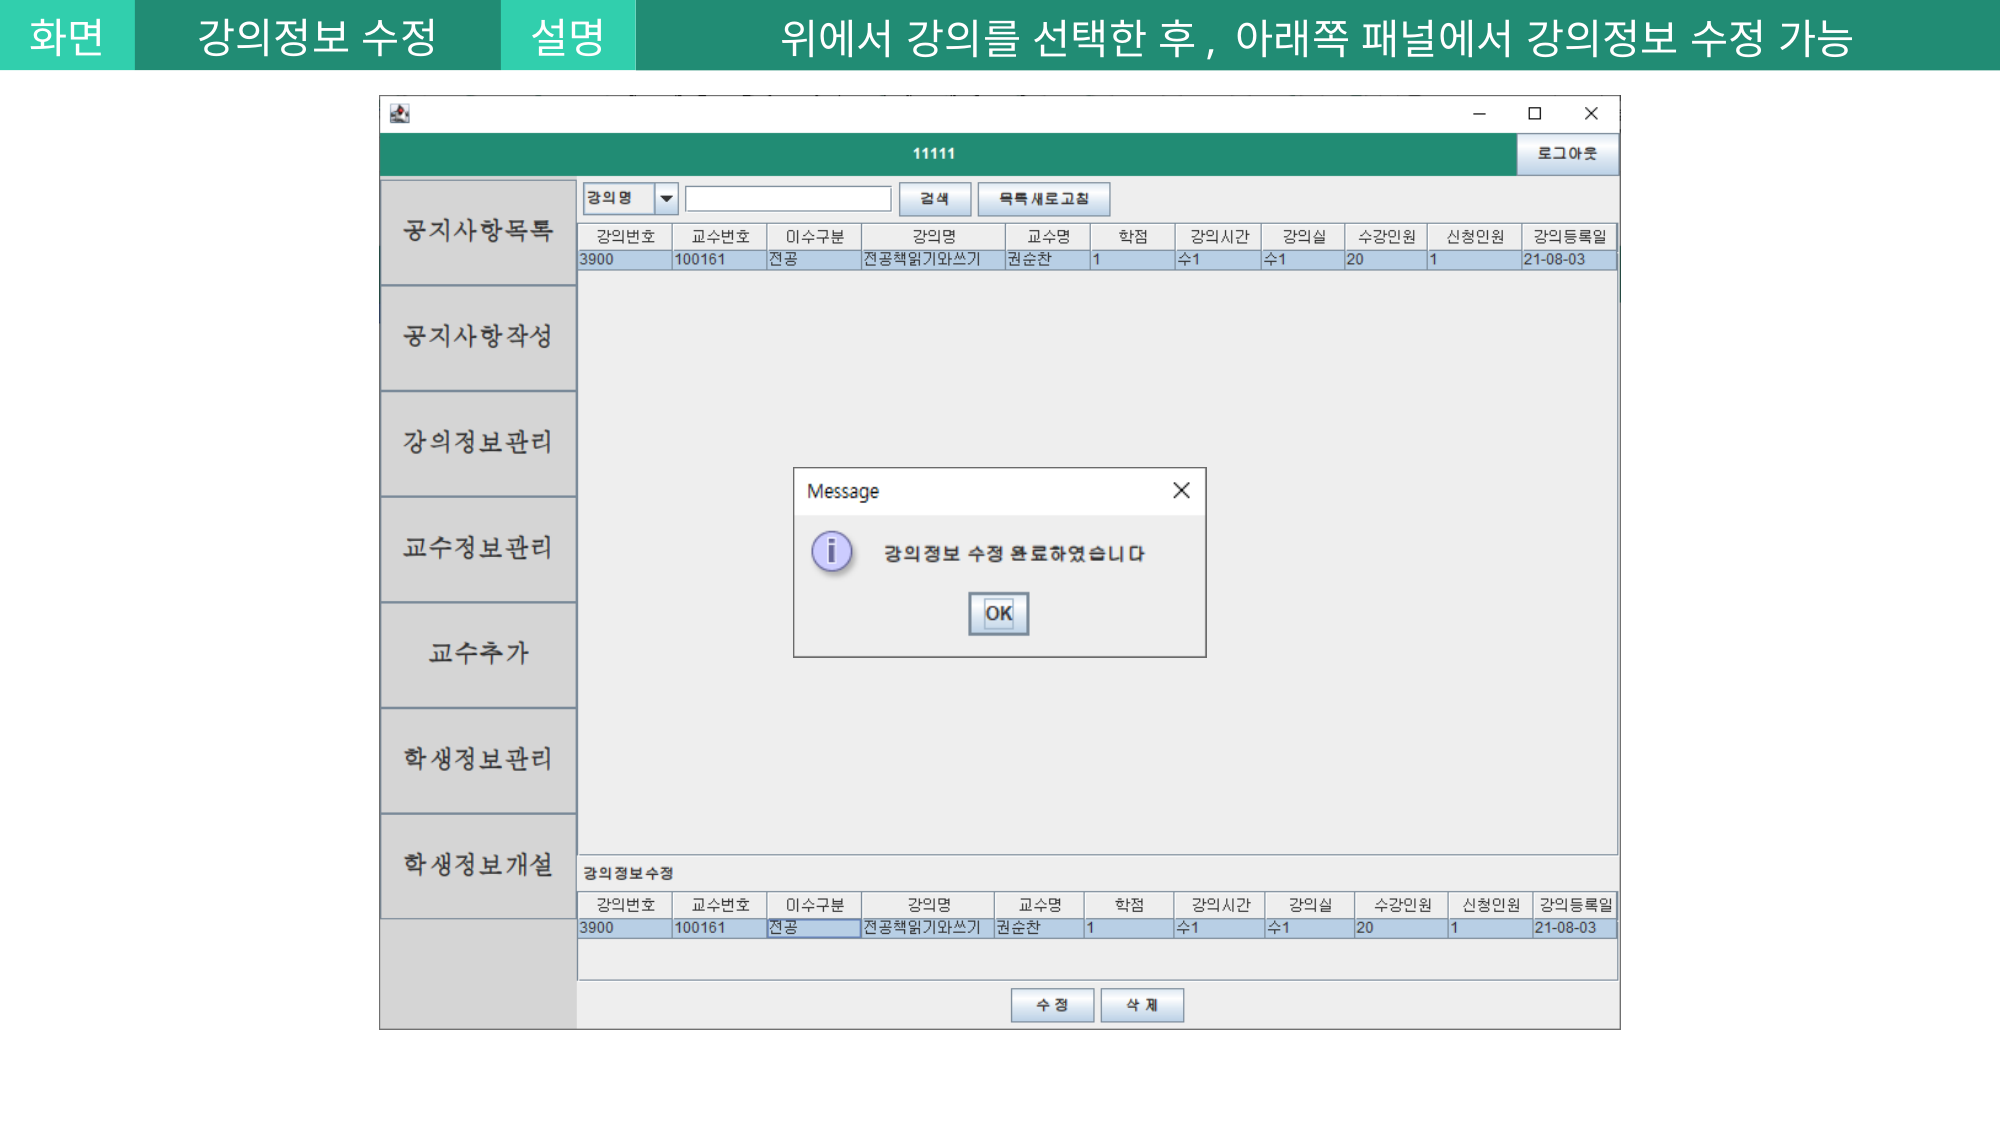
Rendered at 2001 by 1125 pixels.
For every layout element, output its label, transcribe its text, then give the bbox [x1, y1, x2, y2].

subtitle 화면 [0, 0, 134, 71]
picture [379, 95, 1621, 1030]
text_box 강의정보 수정 [134, 0, 500, 71]
text_box 설명 [500, 0, 635, 71]
text_box 위에서 강의를 선택한 후, 아래쪽 패널에서 강의정보 수정 가능 [635, 0, 2000, 71]
